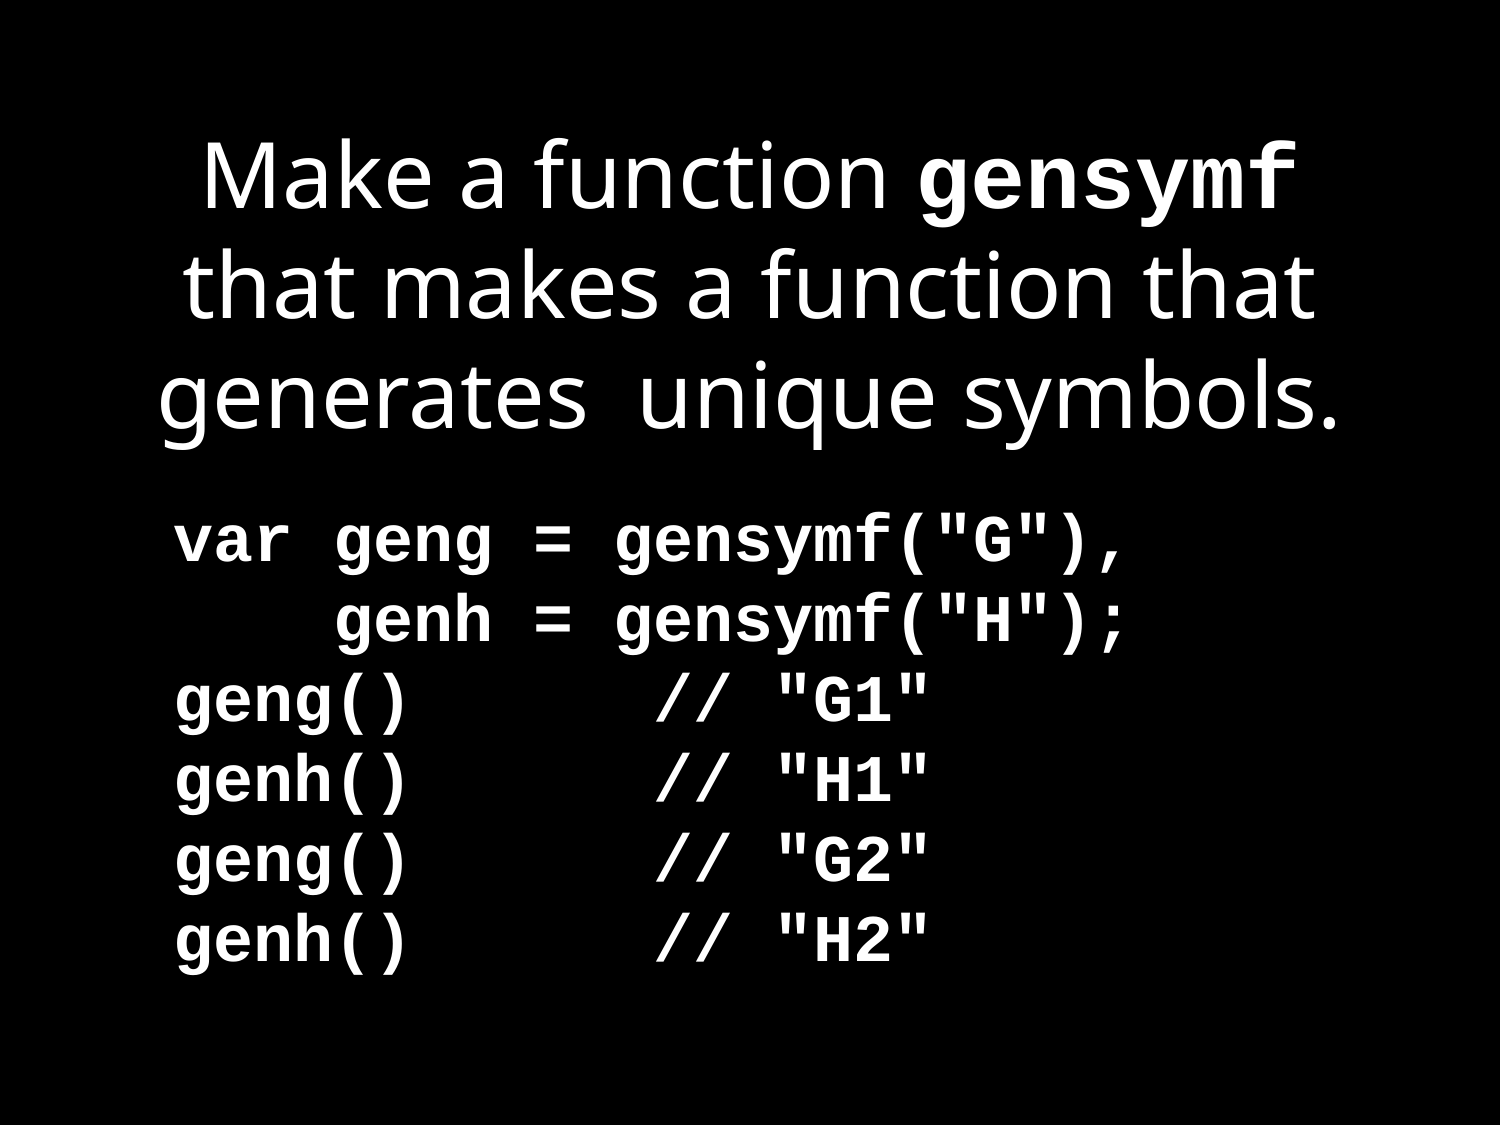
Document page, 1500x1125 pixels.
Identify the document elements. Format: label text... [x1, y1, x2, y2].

title Make a function gensymf that makes a function that generates unique symbols. [112, 108, 1388, 351]
subtitle var geng = gensymf("G"), genh = gensymf("H"); geng() // "G1" genh() // "H1" geng() // "G2" genh() // "H2" [158, 487, 1500, 926]
